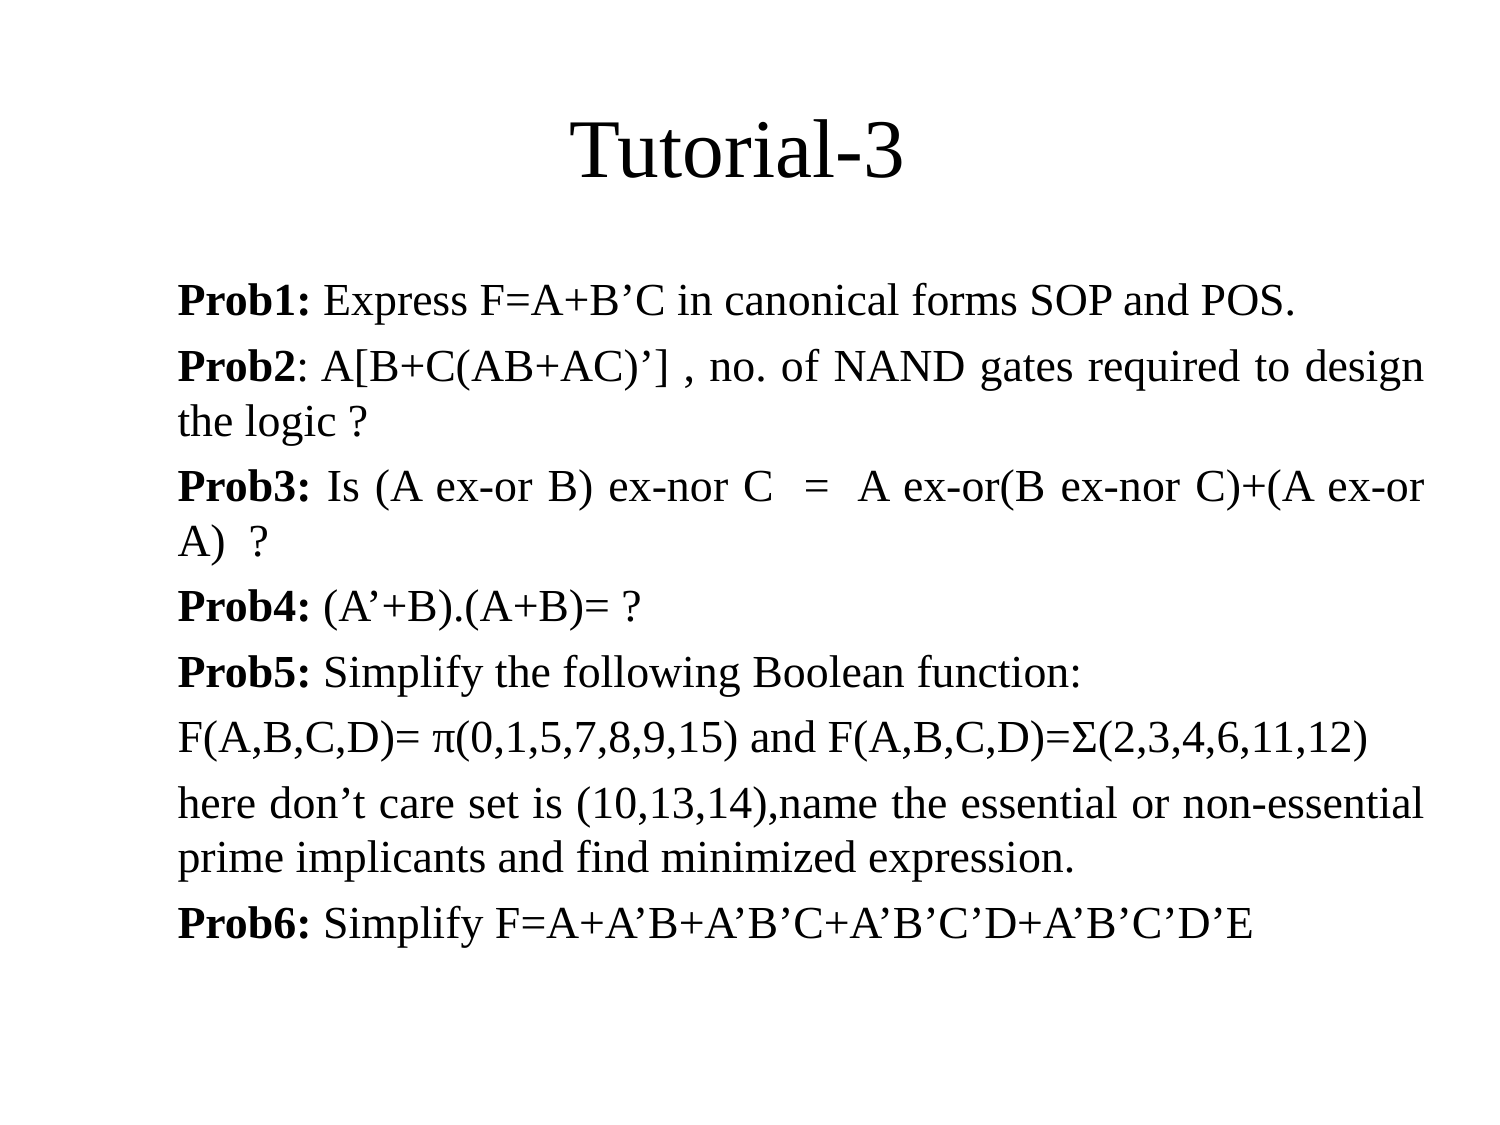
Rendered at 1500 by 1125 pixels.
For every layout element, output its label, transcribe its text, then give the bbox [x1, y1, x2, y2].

title Tutorial-3 [99, 62, 1375, 225]
subtitle Prob1: Express F=A+B’C in canonical forms SOP and POS. Prob2: A[B+C(AB+AC)’] , no. of NAND gates required to design the logic ? Prob3: Is (A ex-or B) ex-nor C = A ex-or(B ex-nor C)+(A ex-or A) ? Prob4: (A’+B).(A+B)= ? Prob5: Simplify the following Boolean function: F(A,B,C,D)= π(0,1,5,7,8,9,15) and F(A,B,C,D)=Σ(2,3,4,6,11,12) here don’t care set is (10,13,14),name the essential or non-essential prime implicants and find minimized expression. Prob6: Simplify F=A+A’B+A’B’C+A’B’C’D+A’B’C’D’E [162, 262, 1441, 1000]
